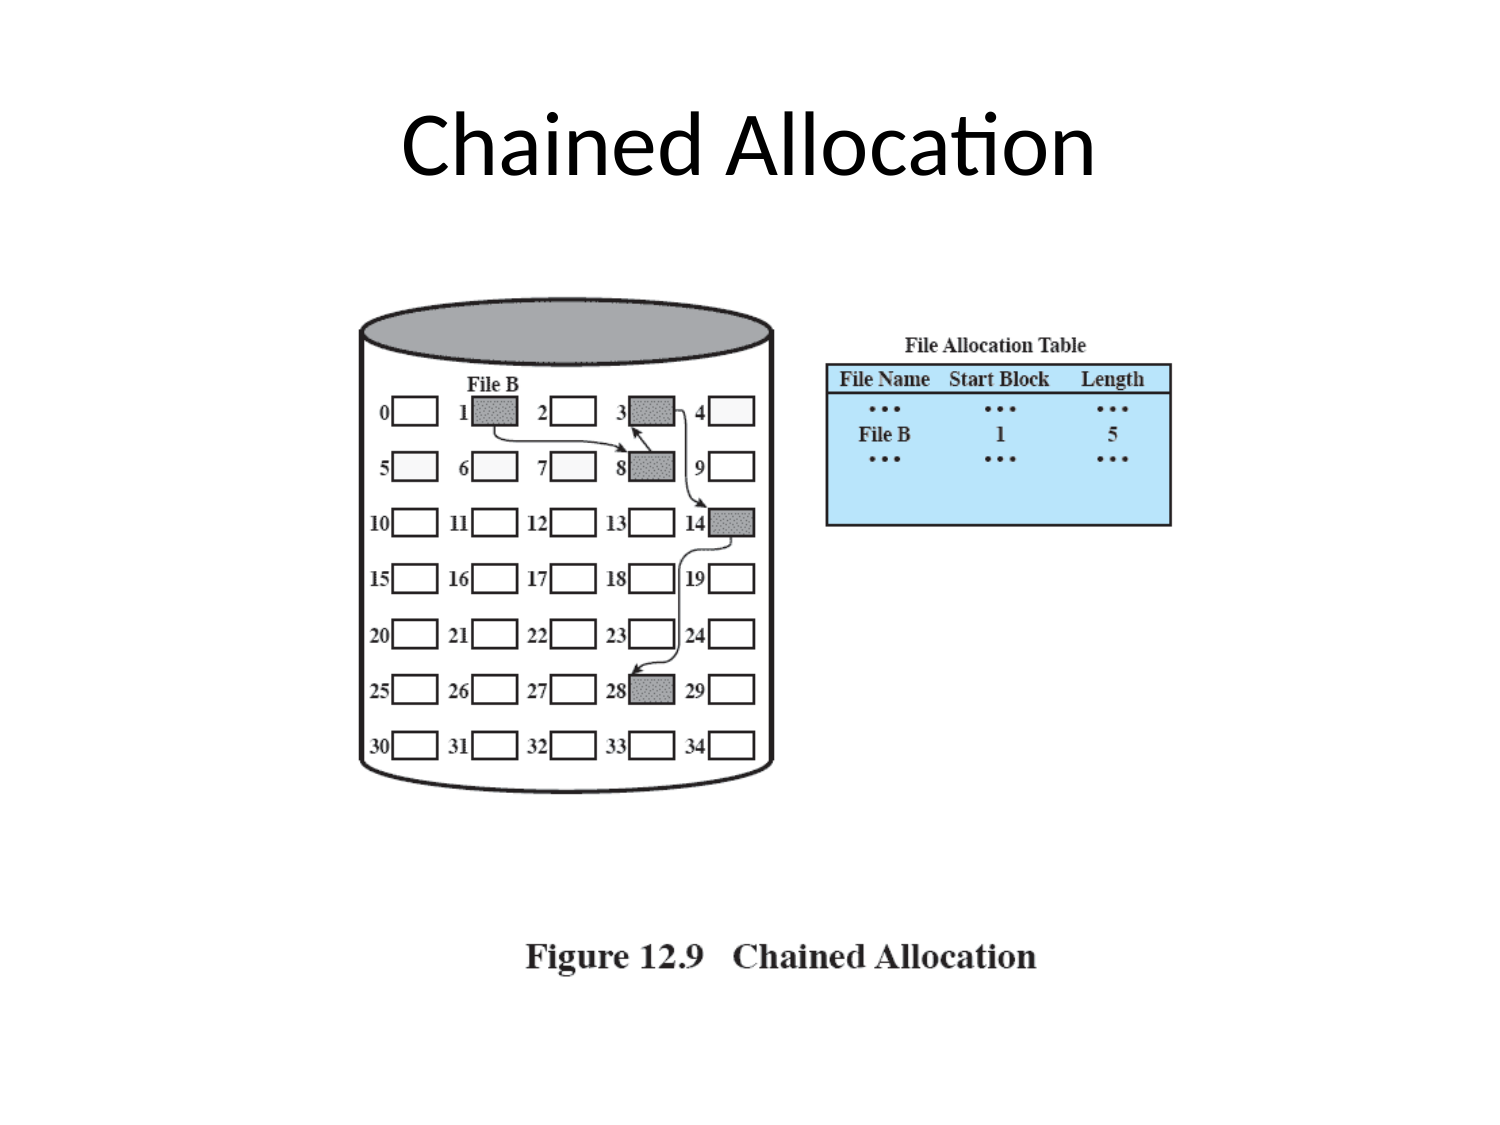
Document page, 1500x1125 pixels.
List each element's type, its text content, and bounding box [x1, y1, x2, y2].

title Chained Allocation [75, 45, 1425, 233]
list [313, 262, 1187, 1006]
